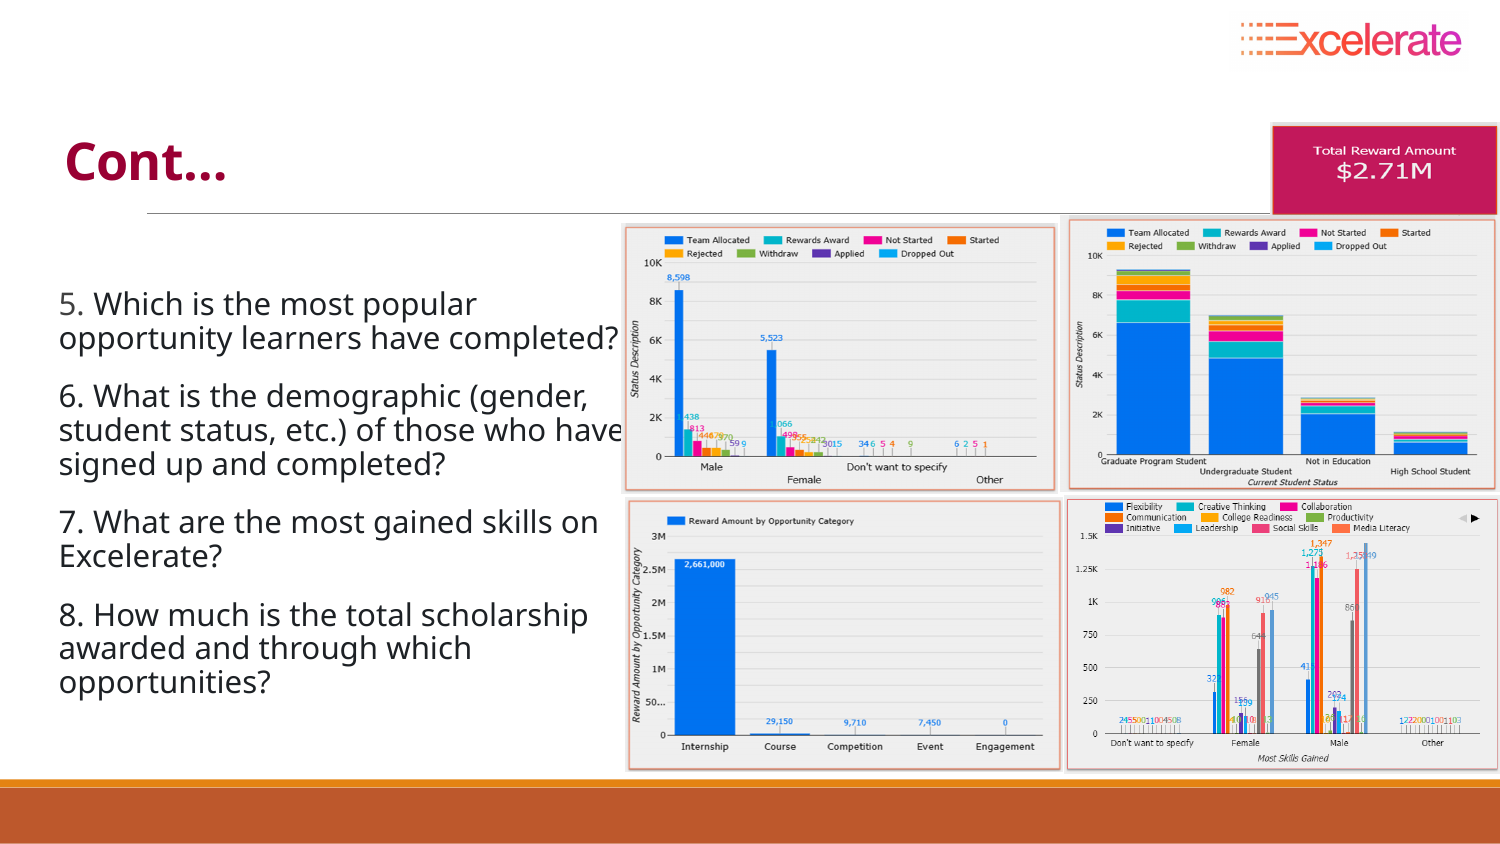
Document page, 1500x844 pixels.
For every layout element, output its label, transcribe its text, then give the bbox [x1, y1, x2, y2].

picture [1228, 11, 1469, 72]
picture [625, 495, 1500, 775]
list 5. Which is the most popular opportunity learners have completed? 6. What is the demographic (gender, student status, etc.) of those who have signed up and completed? 7. What are the most gained skills on Excelerate? 8. How much is the total scholarship awarded and through which opportunities? [43, 203, 647, 844]
picture [1060, 121, 1500, 493]
title Cont… [49, 122, 1268, 219]
picture [621, 222, 1058, 495]
